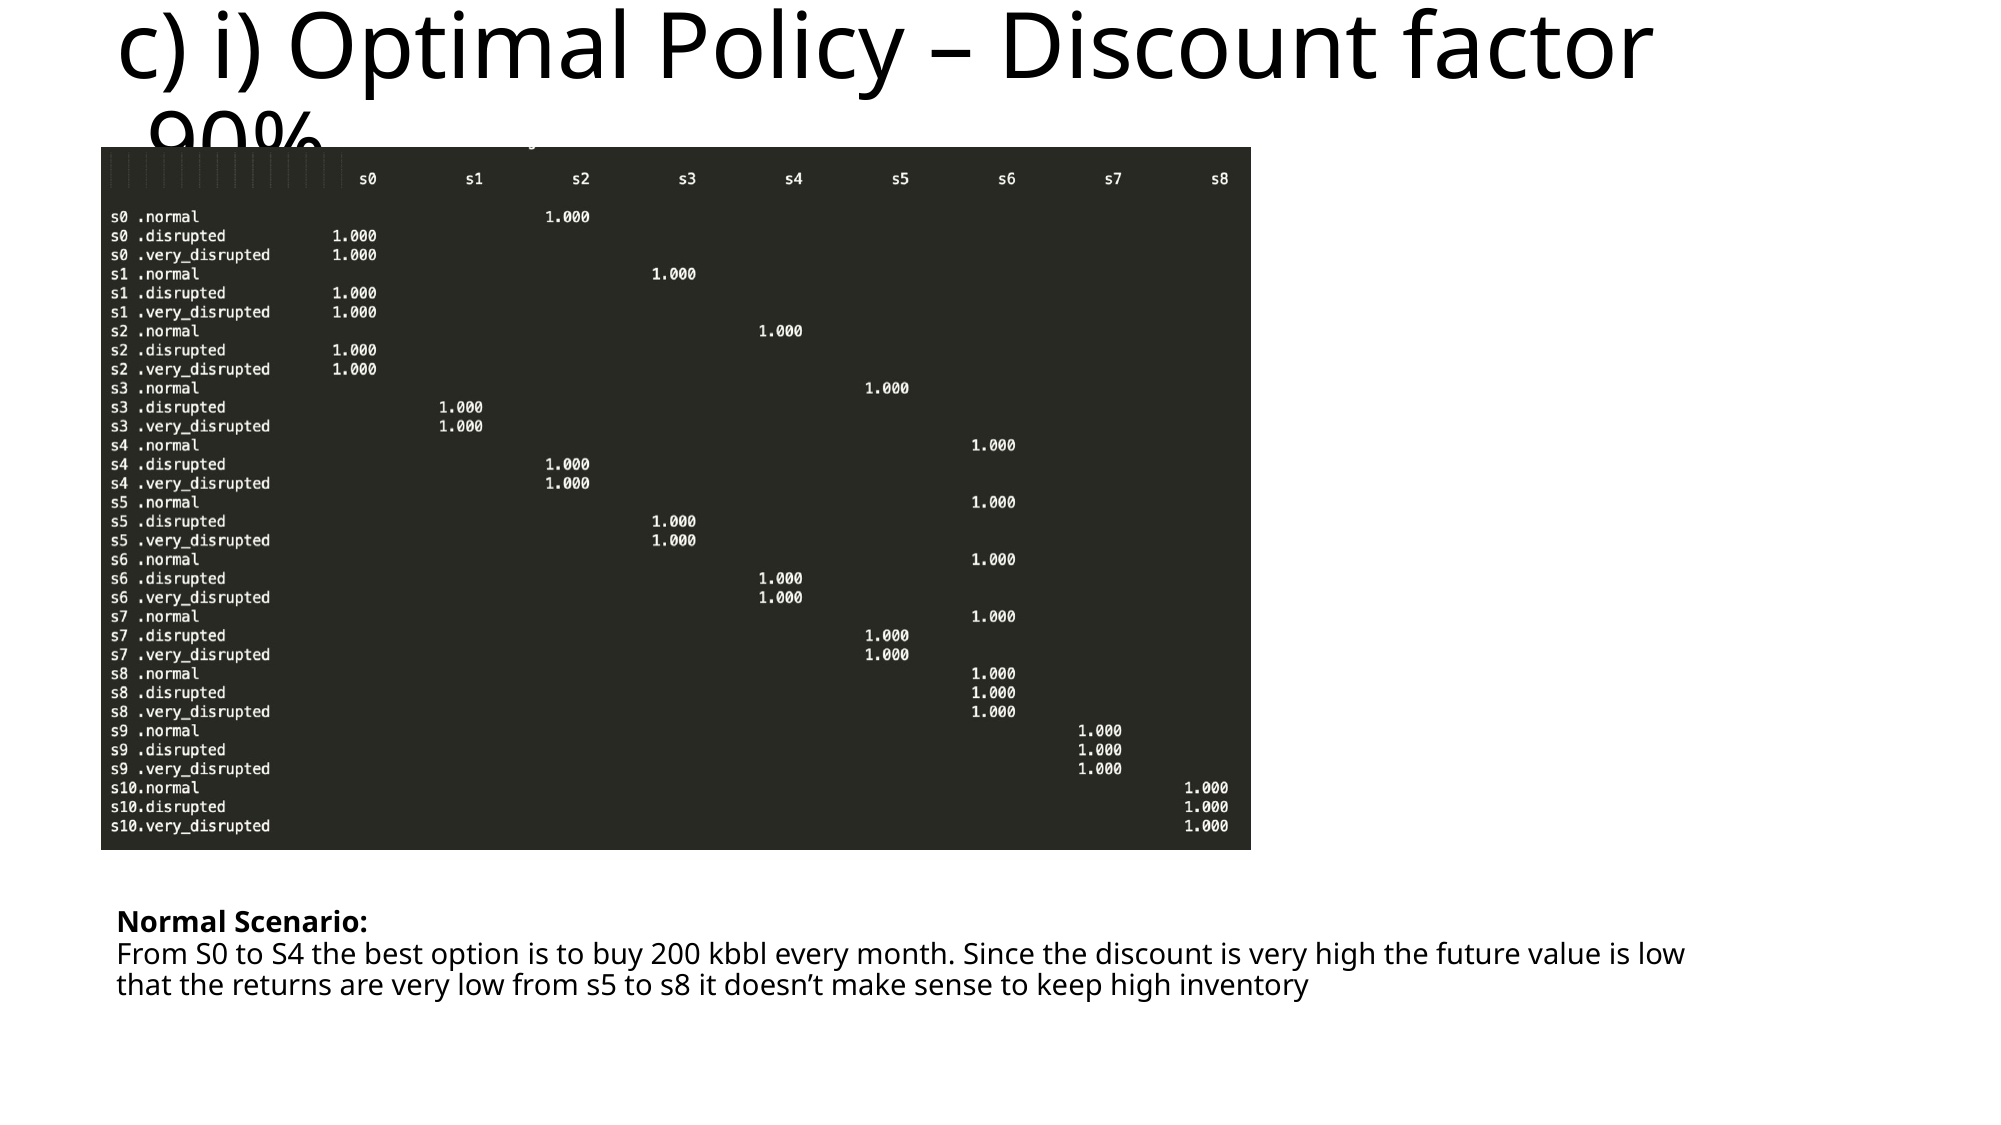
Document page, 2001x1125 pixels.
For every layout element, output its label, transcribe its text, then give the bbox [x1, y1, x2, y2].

title c) i) Optimal Policy – Discount factor -90% [101, 37, 1708, 160]
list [101, 147, 1251, 850]
text_box Normal Scenario: From S0 to S4 the best option is to buy 200 kbbl every month. Since the discount is very high the future value is low that the returns are very low from s5 to s8 it doesn’t make sense to keep high inventory [101, 853, 1708, 1088]
